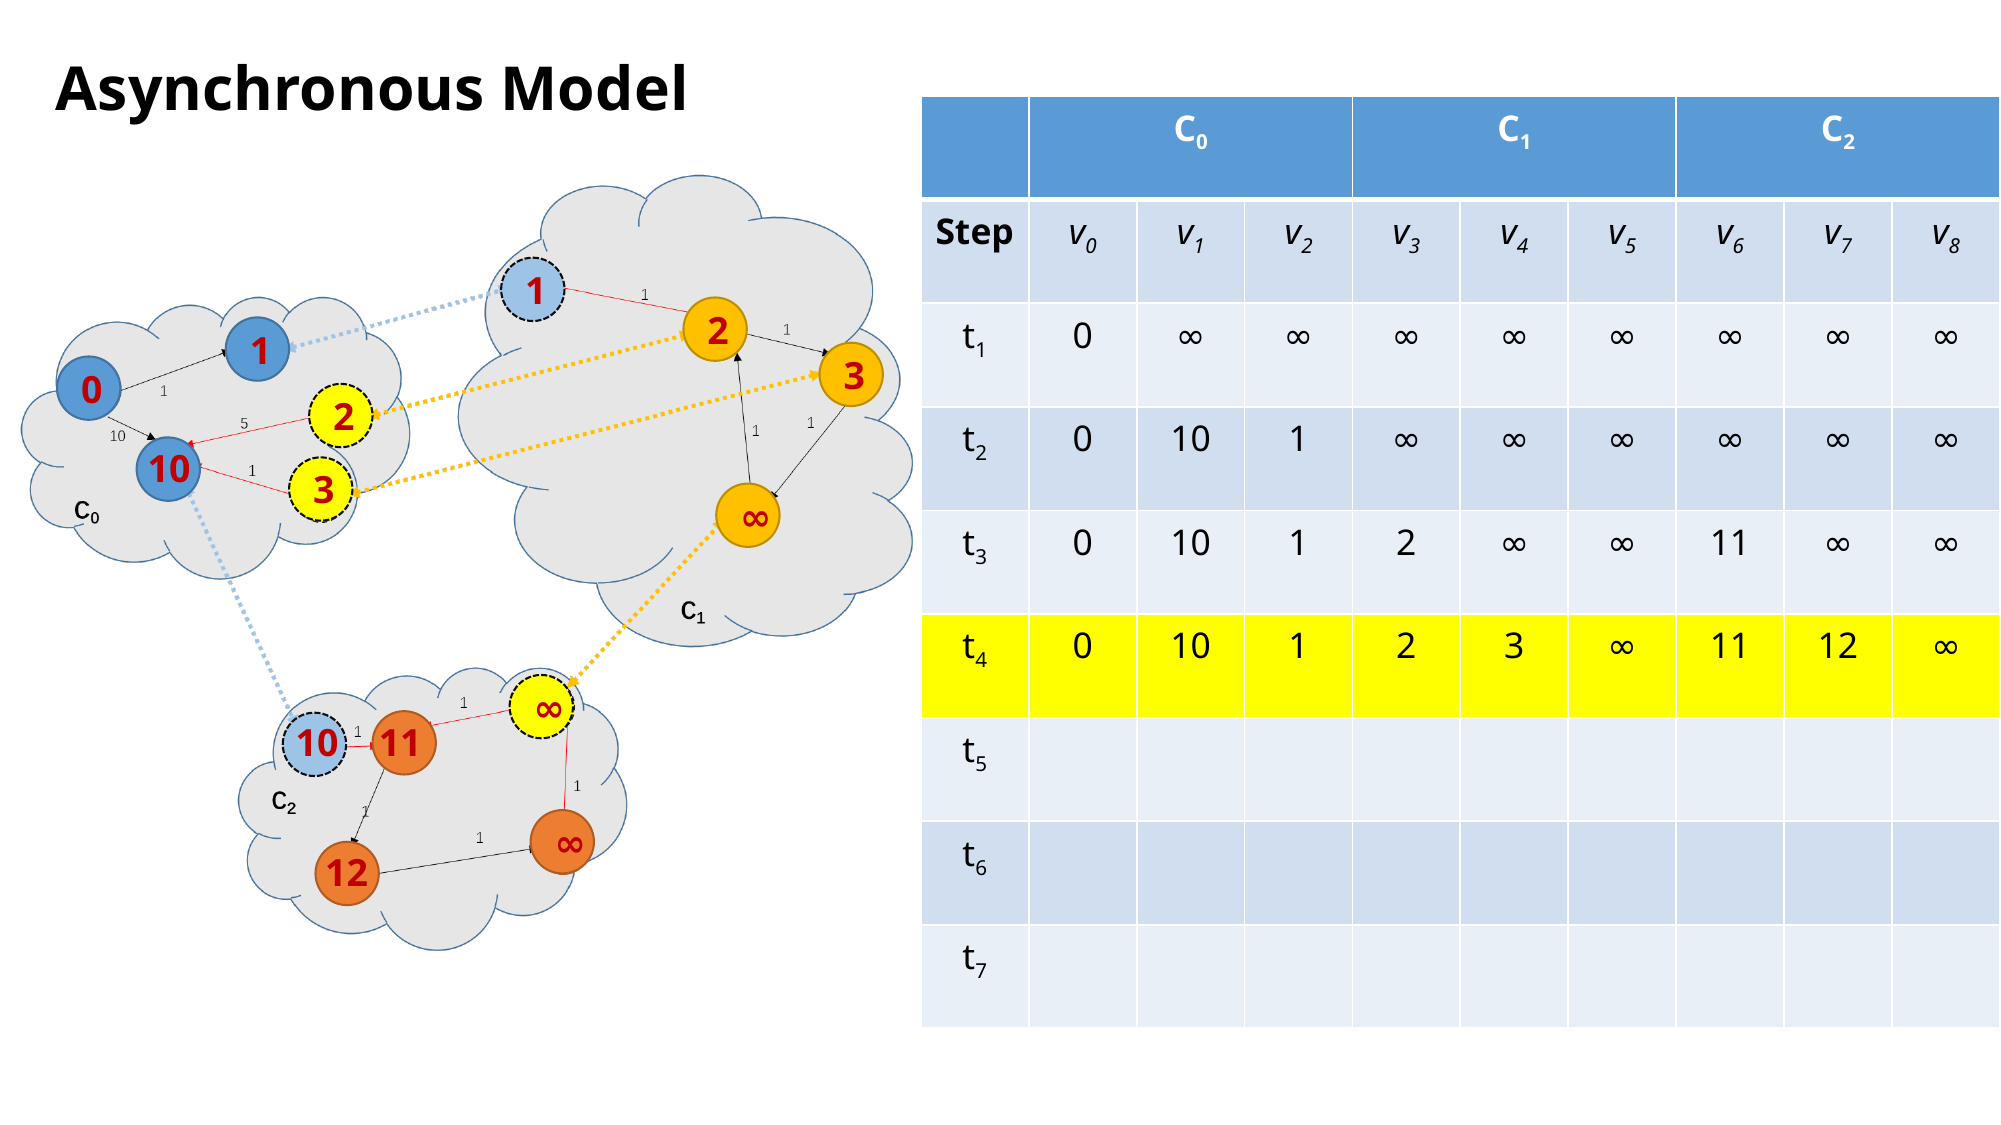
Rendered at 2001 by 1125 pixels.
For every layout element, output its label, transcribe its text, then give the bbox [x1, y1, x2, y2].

table_cell [1245, 719, 1352, 820]
table_cell [1677, 719, 1783, 820]
table_cell ∞ [1677, 408, 1783, 510]
table_cell ∞ [1893, 615, 1999, 717]
table_cell t5 [922, 719, 1028, 820]
table_cell 0 [1030, 615, 1136, 717]
table_cell [1245, 822, 1352, 924]
table_cell [1461, 926, 1567, 1027]
table_cell [1138, 822, 1244, 924]
table_cell [1569, 822, 1675, 924]
table_cell [1461, 822, 1567, 924]
table_cell [1569, 719, 1675, 820]
table_cell [1677, 926, 1783, 1027]
table_cell 0 [1030, 408, 1136, 510]
table_cell ∞ [1569, 615, 1675, 717]
table_cell ∞ [1893, 408, 1999, 510]
table_cell ∞ [1569, 408, 1675, 510]
table_cell ∞ [1461, 408, 1567, 510]
table_cell [1893, 822, 1999, 924]
table_cell [1569, 926, 1675, 1027]
table_cell 11 [1677, 511, 1783, 613]
table_cell [1893, 719, 1999, 820]
table_header [922, 131, 1028, 197]
table_cell 1 [1245, 511, 1352, 613]
table_cell ∞ [1461, 304, 1567, 406]
table_cell t1 [922, 304, 1028, 406]
table_cell [1030, 822, 1136, 924]
table_header C2 [1677, 97, 1999, 197]
table_cell [1677, 822, 1783, 924]
table_cell ∞ [1569, 511, 1675, 613]
table_cell v8 [1893, 202, 1999, 302]
table_cell ∞ [1785, 408, 1891, 510]
table_cell t7 [922, 926, 1028, 1027]
table_cell [1138, 719, 1244, 820]
table_cell ∞ [1245, 304, 1352, 406]
table_cell v6 [1677, 202, 1783, 302]
table_cell [1353, 719, 1459, 820]
table_cell [1353, 822, 1459, 924]
table_cell 11 [1677, 615, 1783, 717]
table_cell [1030, 719, 1136, 820]
table_header C1 [1353, 131, 1675, 197]
table_cell 0 [1030, 511, 1136, 613]
table_cell ∞ [1353, 408, 1459, 510]
table_cell [1245, 926, 1352, 1027]
table_cell 1 [1245, 408, 1352, 510]
table_cell 2 [1353, 615, 1459, 717]
picture [20, 174, 913, 951]
table_cell 12 [1785, 615, 1891, 717]
table_cell [1893, 926, 1999, 1027]
table_cell 10 [1138, 615, 1244, 717]
table_cell ∞ [1569, 304, 1675, 406]
table_cell [1461, 719, 1567, 820]
table_cell 1 [1245, 615, 1352, 717]
table_cell 0 [1030, 304, 1136, 406]
table_cell v1 [1138, 202, 1244, 302]
table_cell ∞ [1138, 304, 1244, 406]
table_cell 10 [1138, 408, 1244, 510]
table_cell ∞ [1893, 511, 1999, 613]
table_cell t6 [922, 822, 1028, 924]
table_cell ∞ [1893, 304, 1999, 406]
table_cell v4 [1461, 202, 1567, 302]
table_cell [1353, 926, 1459, 1027]
table_cell 10 [1138, 511, 1244, 613]
table_cell [1138, 926, 1244, 1027]
table_cell ∞ [1461, 511, 1567, 613]
table_cell t2 [922, 408, 1028, 510]
table_cell ∞ [1785, 511, 1891, 613]
table_cell ∞ [1677, 304, 1783, 406]
table_cell t4 [922, 615, 1028, 717]
table_cell [1785, 926, 1891, 1027]
table_cell v0 [1030, 202, 1136, 302]
table_cell 3 [1461, 615, 1567, 717]
table_cell v7 [1785, 202, 1891, 302]
table_cell v3 [1353, 202, 1459, 302]
table_cell v2 [1245, 202, 1352, 302]
table_cell 2 [1353, 511, 1459, 613]
text_box Asynchronous Model [40, 0, 1766, 131]
table_cell t3 [922, 511, 1028, 613]
table_cell Step [922, 202, 1028, 302]
table_cell [1785, 719, 1891, 820]
table_cell [1030, 926, 1136, 1027]
table_header C0 [1030, 131, 1352, 197]
table_cell ∞ [1785, 304, 1891, 406]
table_cell [1785, 822, 1891, 924]
table_cell ∞ [1353, 304, 1459, 406]
table_cell v5 [1569, 202, 1675, 302]
